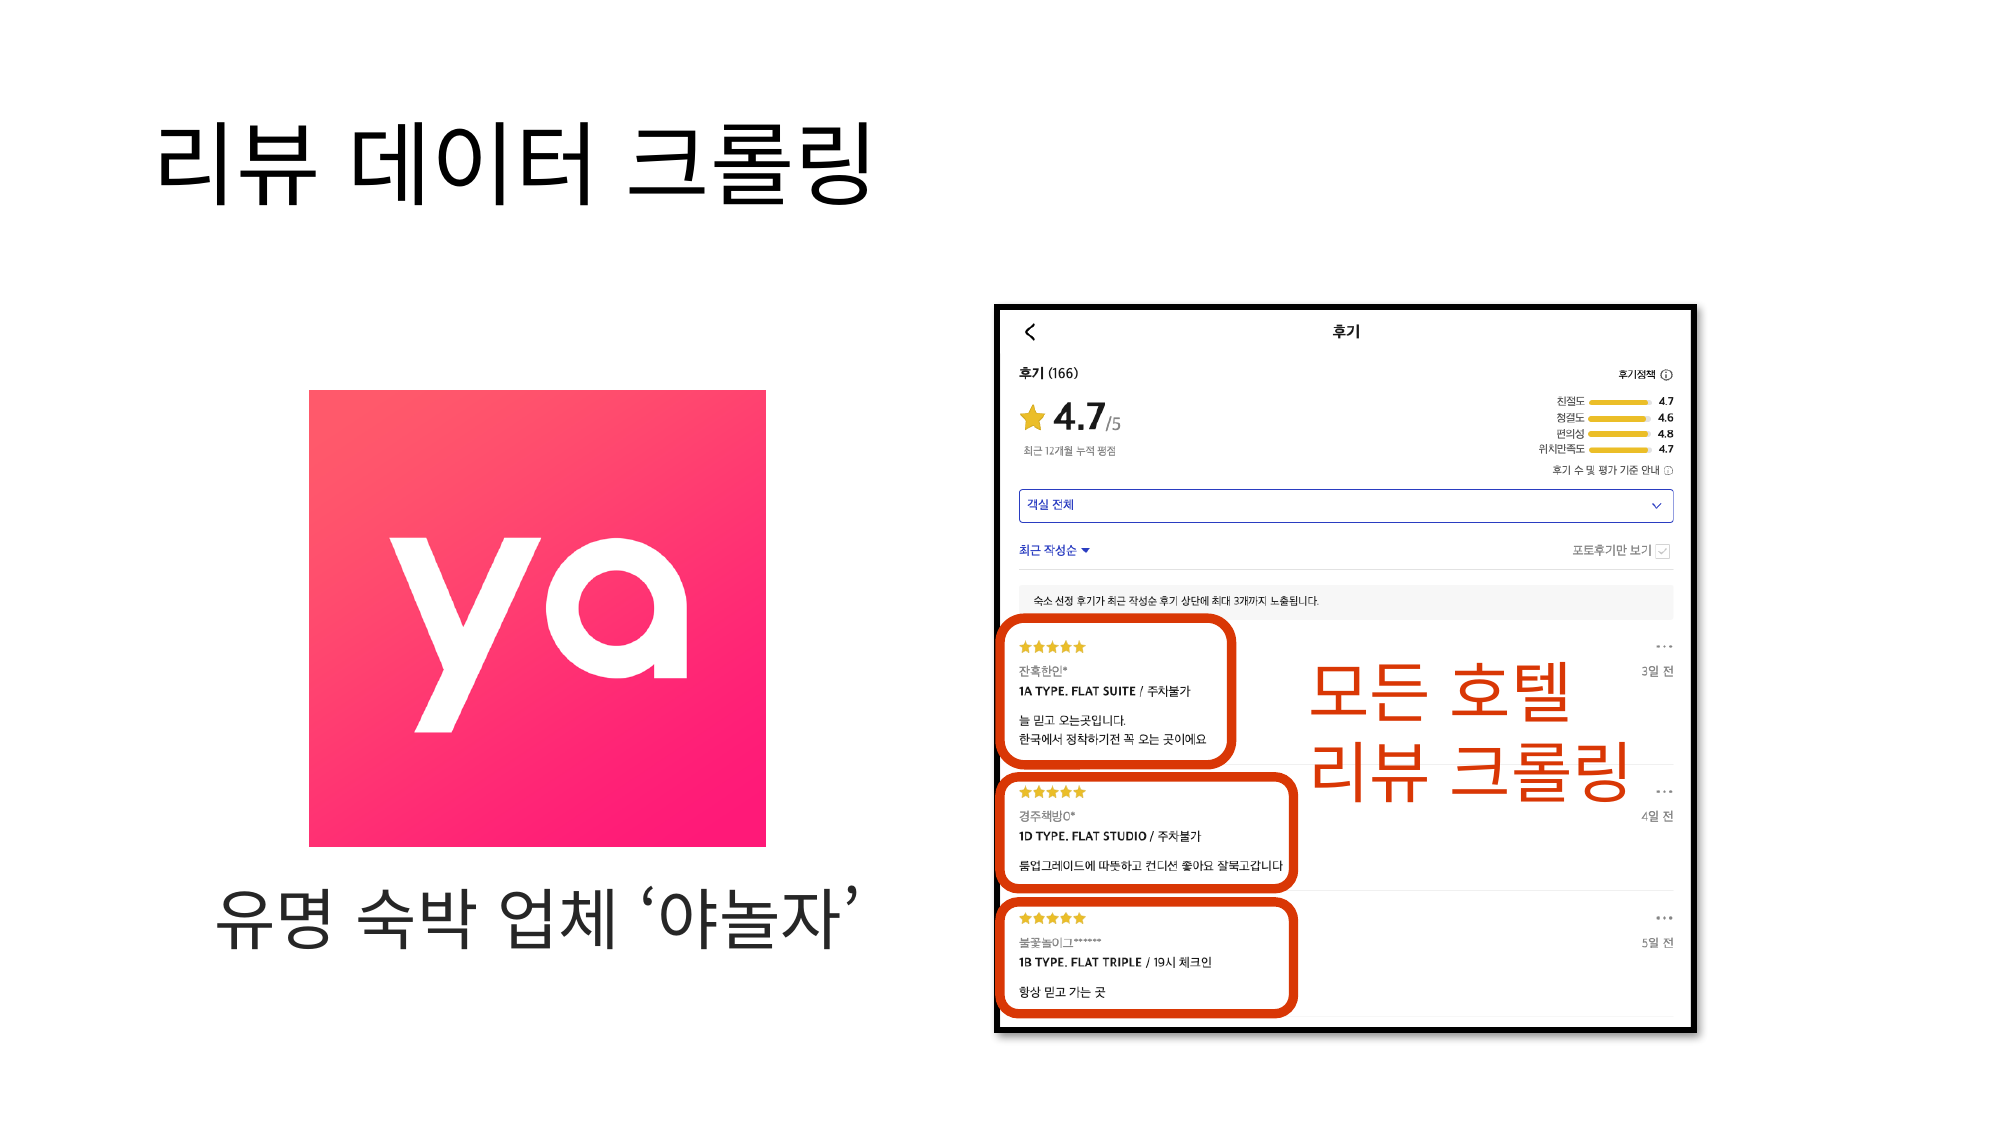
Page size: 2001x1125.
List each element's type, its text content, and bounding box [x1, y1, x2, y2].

picture [309, 390, 766, 847]
picture [999, 310, 1691, 1027]
text_box 유명 숙박 업체 ‘야놀자’ [144, 846, 931, 966]
title 리뷰 데이터 크롤링 [137, 59, 1863, 278]
